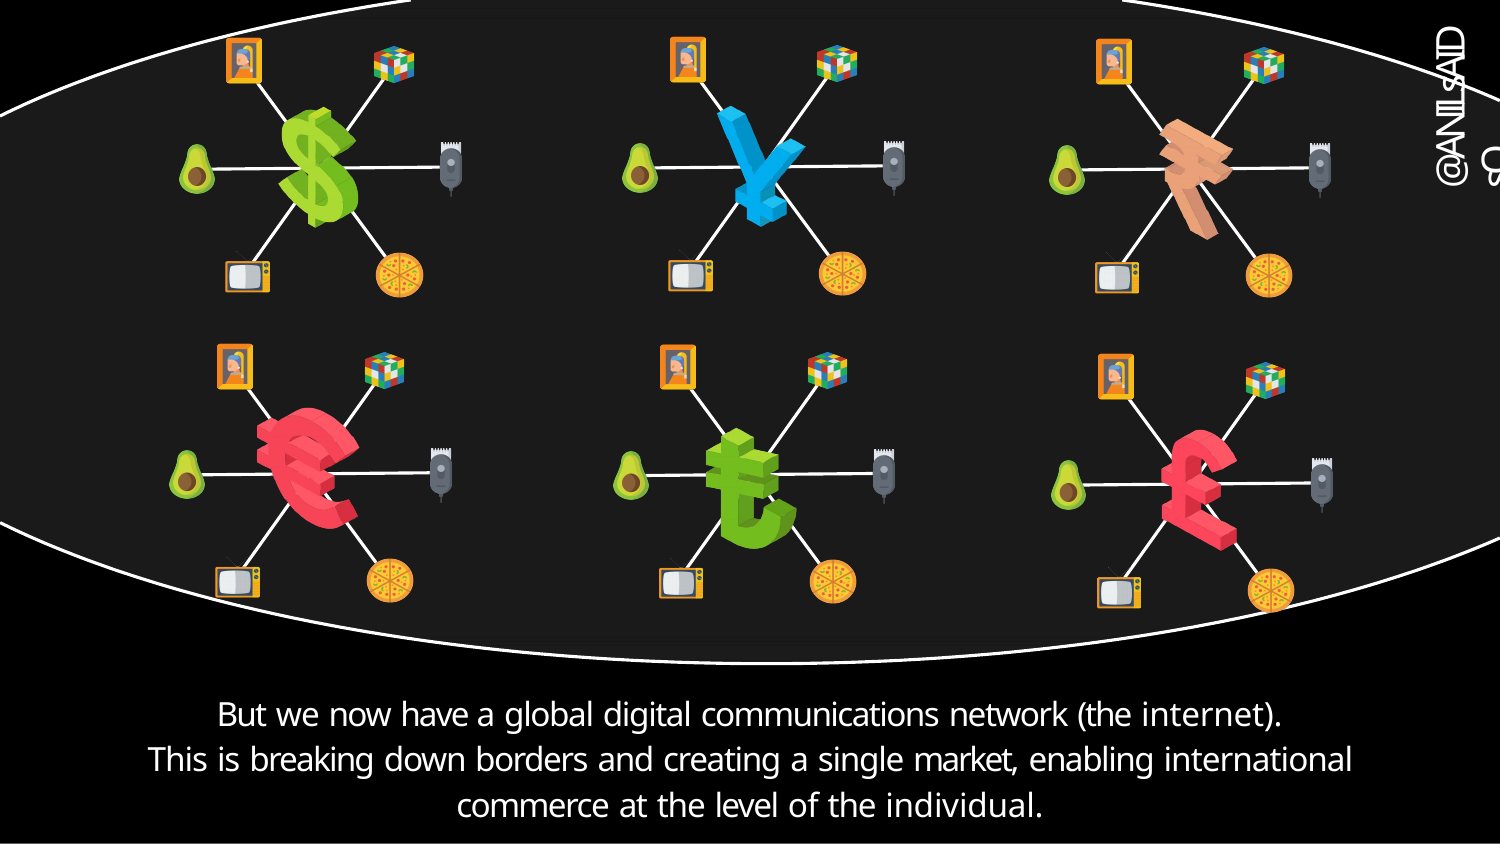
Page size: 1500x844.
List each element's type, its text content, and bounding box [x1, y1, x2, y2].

text_box But we now have a global digital communications network (the internet). This is breaking down borders and creating a single market, enabling international commerce at the level of the individual. [113, 684, 1386, 824]
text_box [169, 34, 1352, 619]
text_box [0, 0, 1500, 666]
